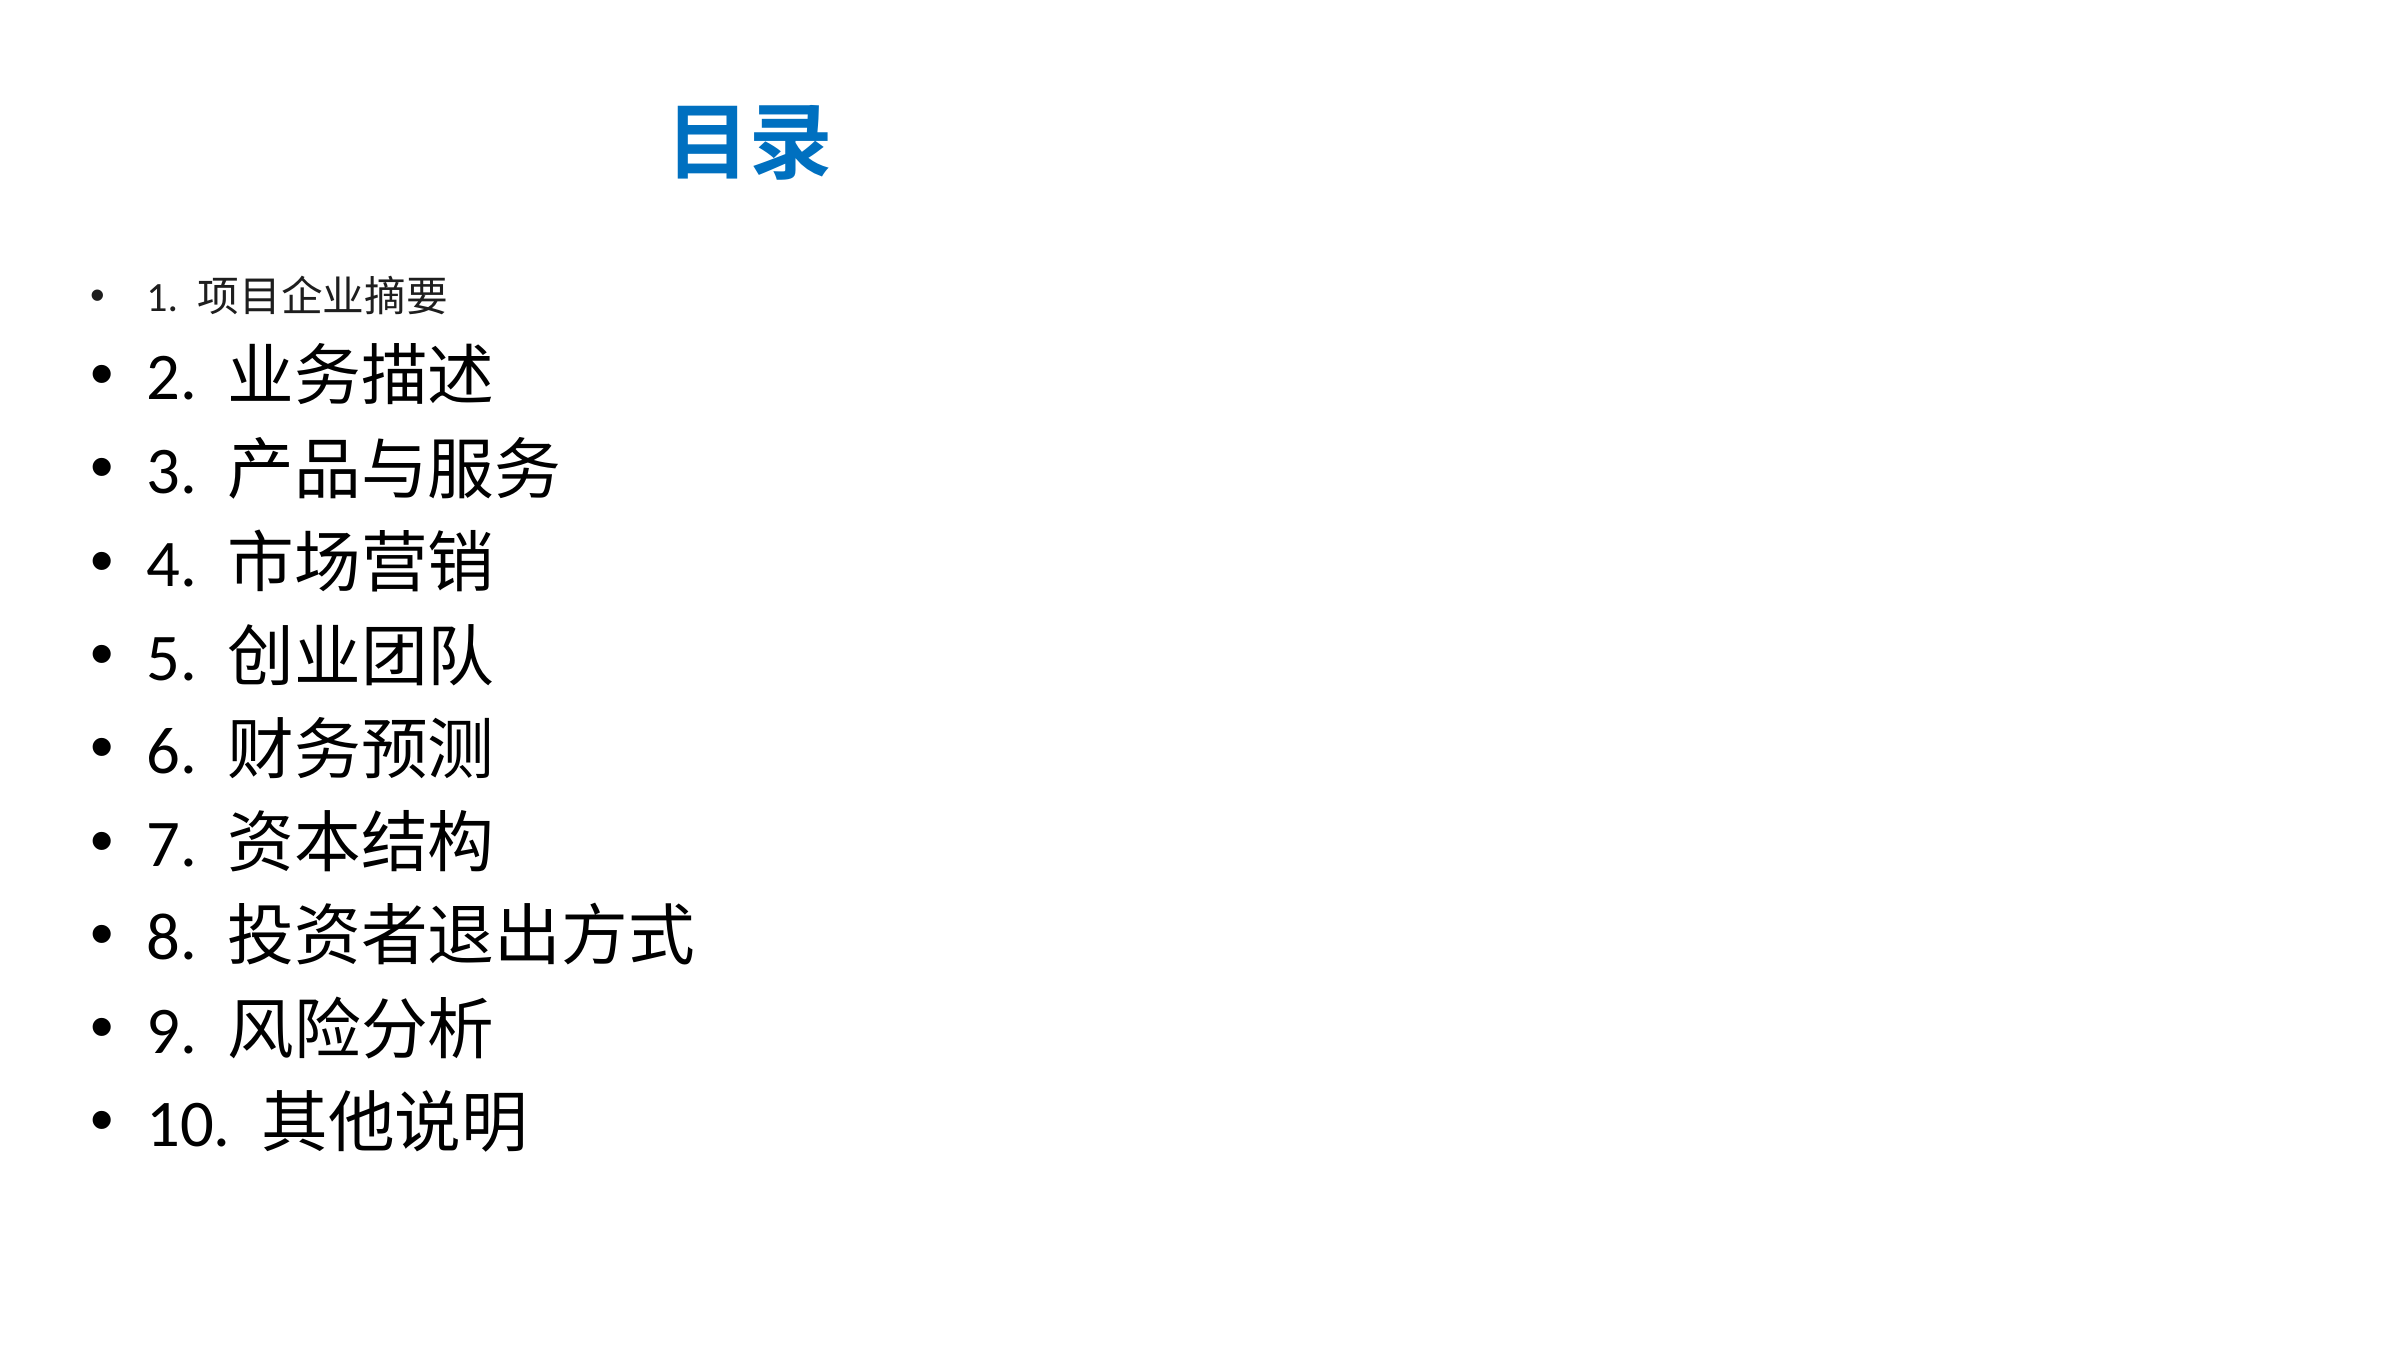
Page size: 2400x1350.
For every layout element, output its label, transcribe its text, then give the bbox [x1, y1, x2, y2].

title 目录 [75, 45, 1425, 233]
list 1. 项目企业摘要 2. 业务描述 3. 产品与服务 4. 市场营销 5. 创业团队 6. 财务预测 7. 资本结构 8. 投资者退出方式 9. 风险分析 10. 其他说明 [75, 262, 1425, 1005]
